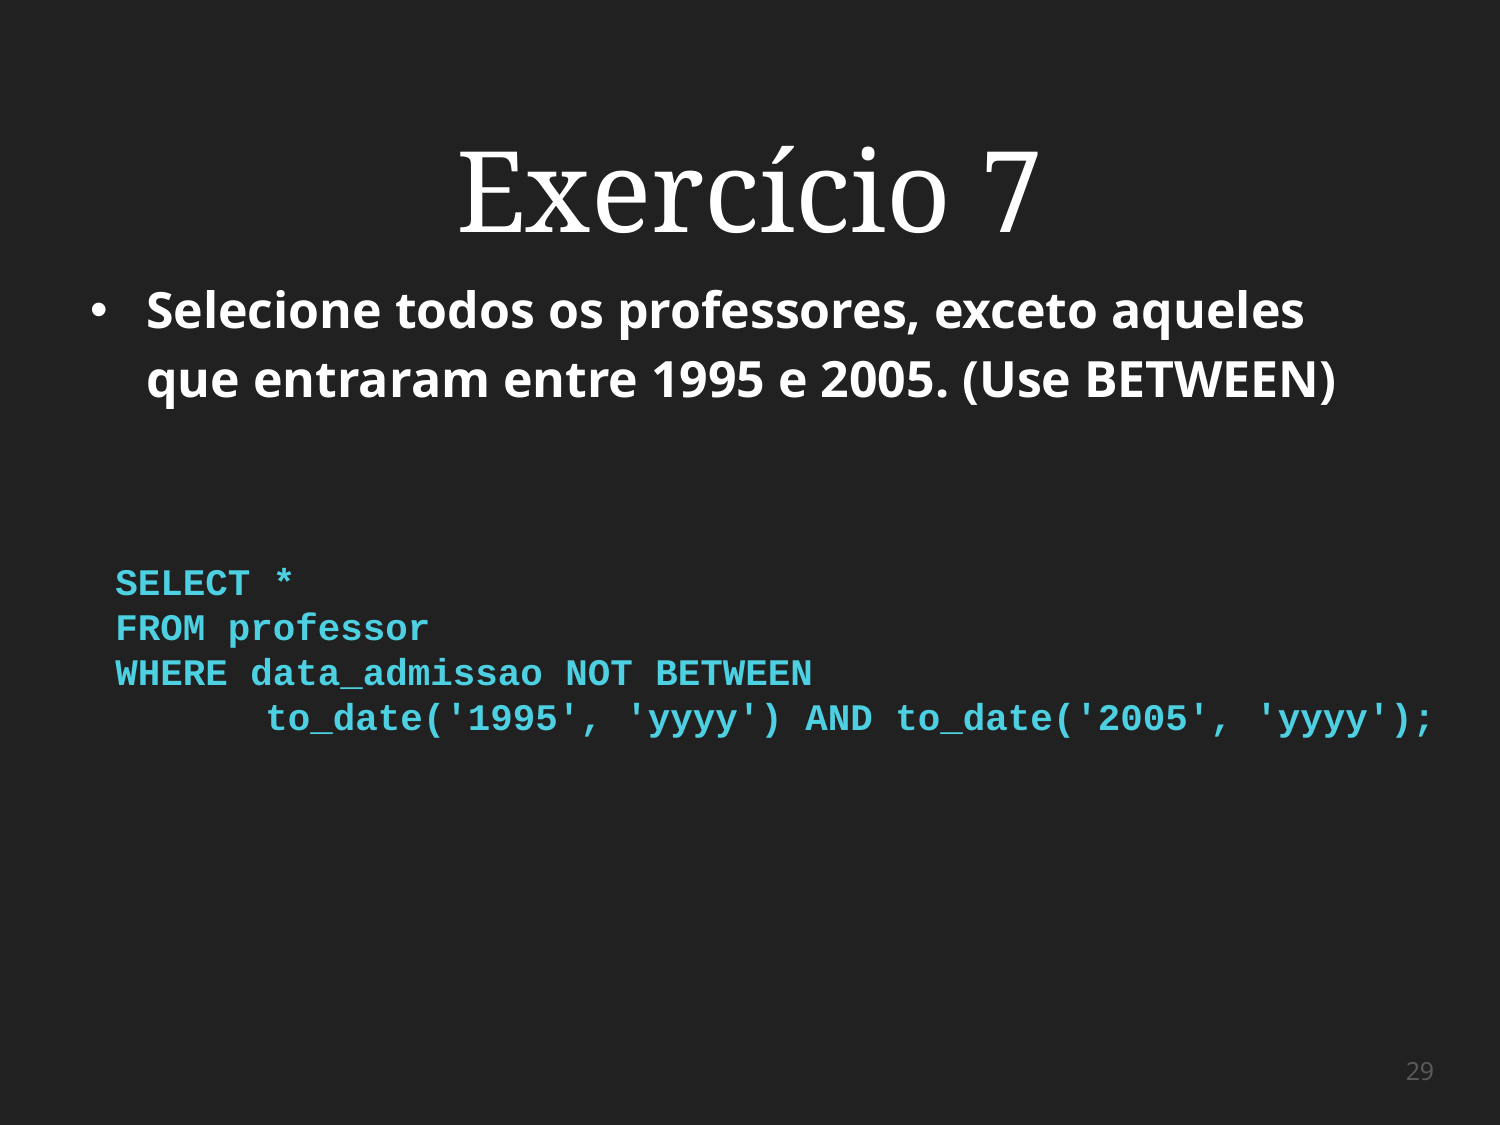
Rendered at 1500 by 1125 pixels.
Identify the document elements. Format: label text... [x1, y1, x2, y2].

title Exercício 7 [75, 0, 1425, 263]
list Selecione todos os professores, exceto aqueles que entraram entre 1995 e 2005. (Use BETWEEN) [75, 263, 1425, 1005]
text_box SELECT * FROM professor WHERE data_admissao NOT BETWEEN to_date('1995', 'yyyy') AND to_date('2005', 'yyyy'); [100, 550, 1465, 748]
slide_number ‹#› [1401, 1042, 1494, 1103]
